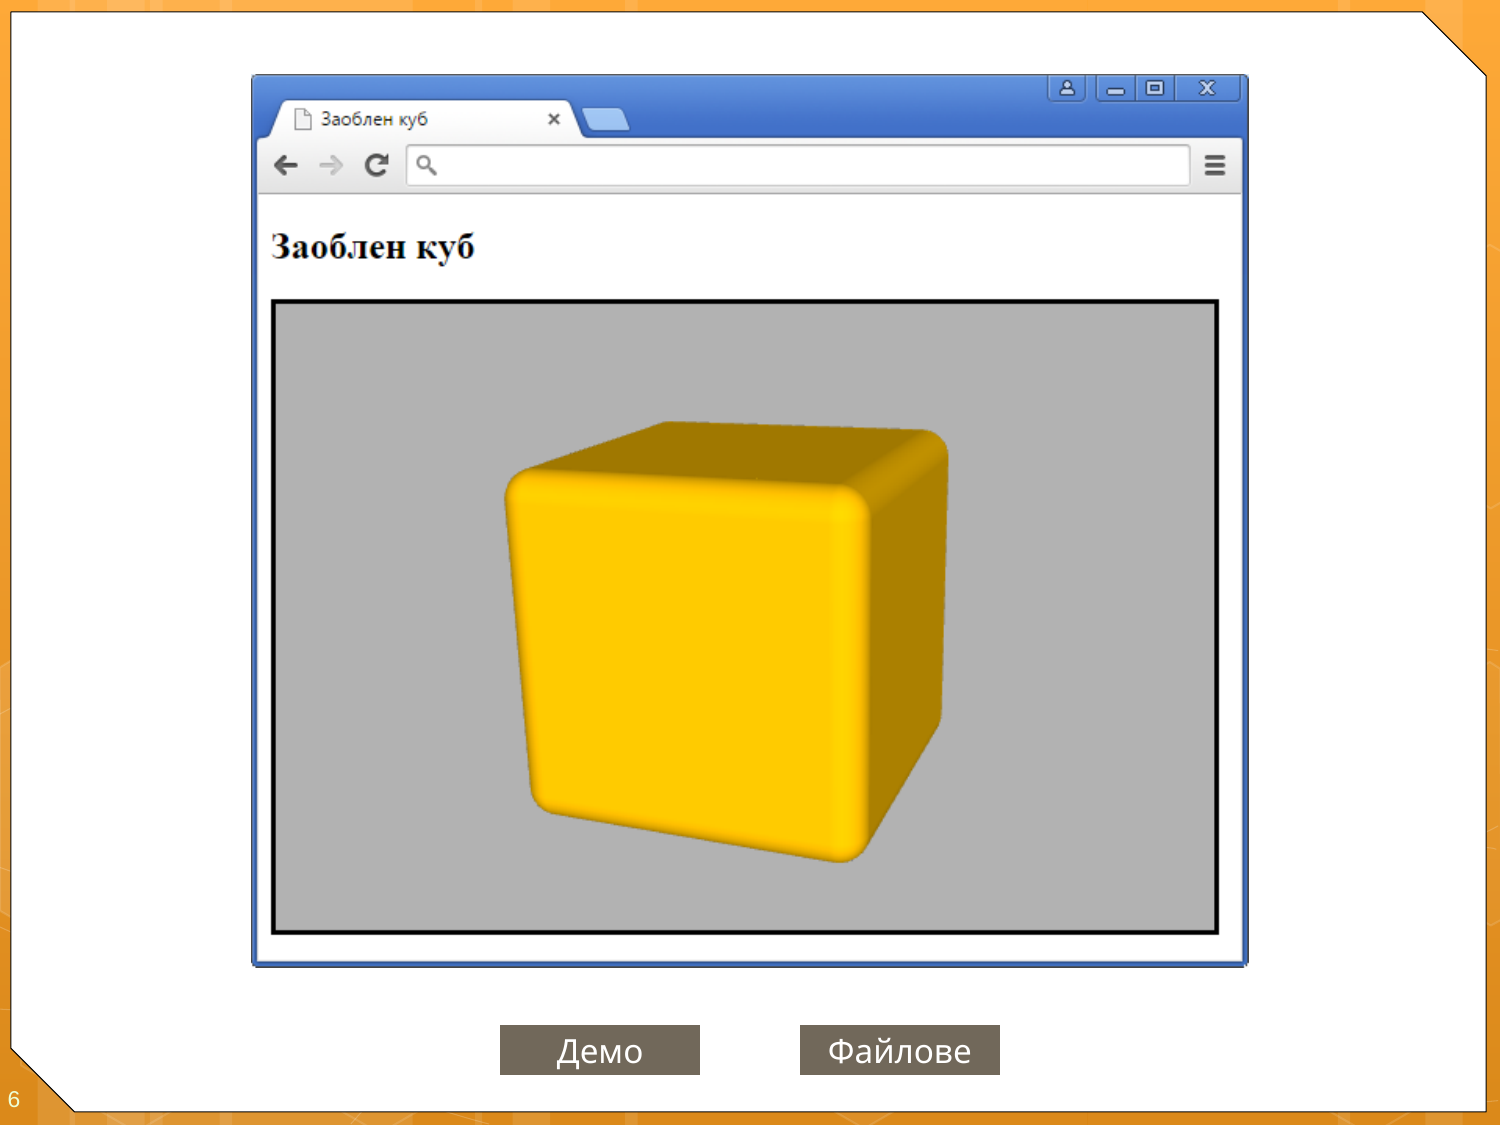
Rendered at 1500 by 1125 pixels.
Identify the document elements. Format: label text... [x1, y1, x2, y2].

picture [251, 74, 1249, 968]
text_box Демо [499, 1024, 701, 1076]
text_box Файлове [799, 1024, 1001, 1076]
slide_number 6 [0, 1065, 88, 1125]
